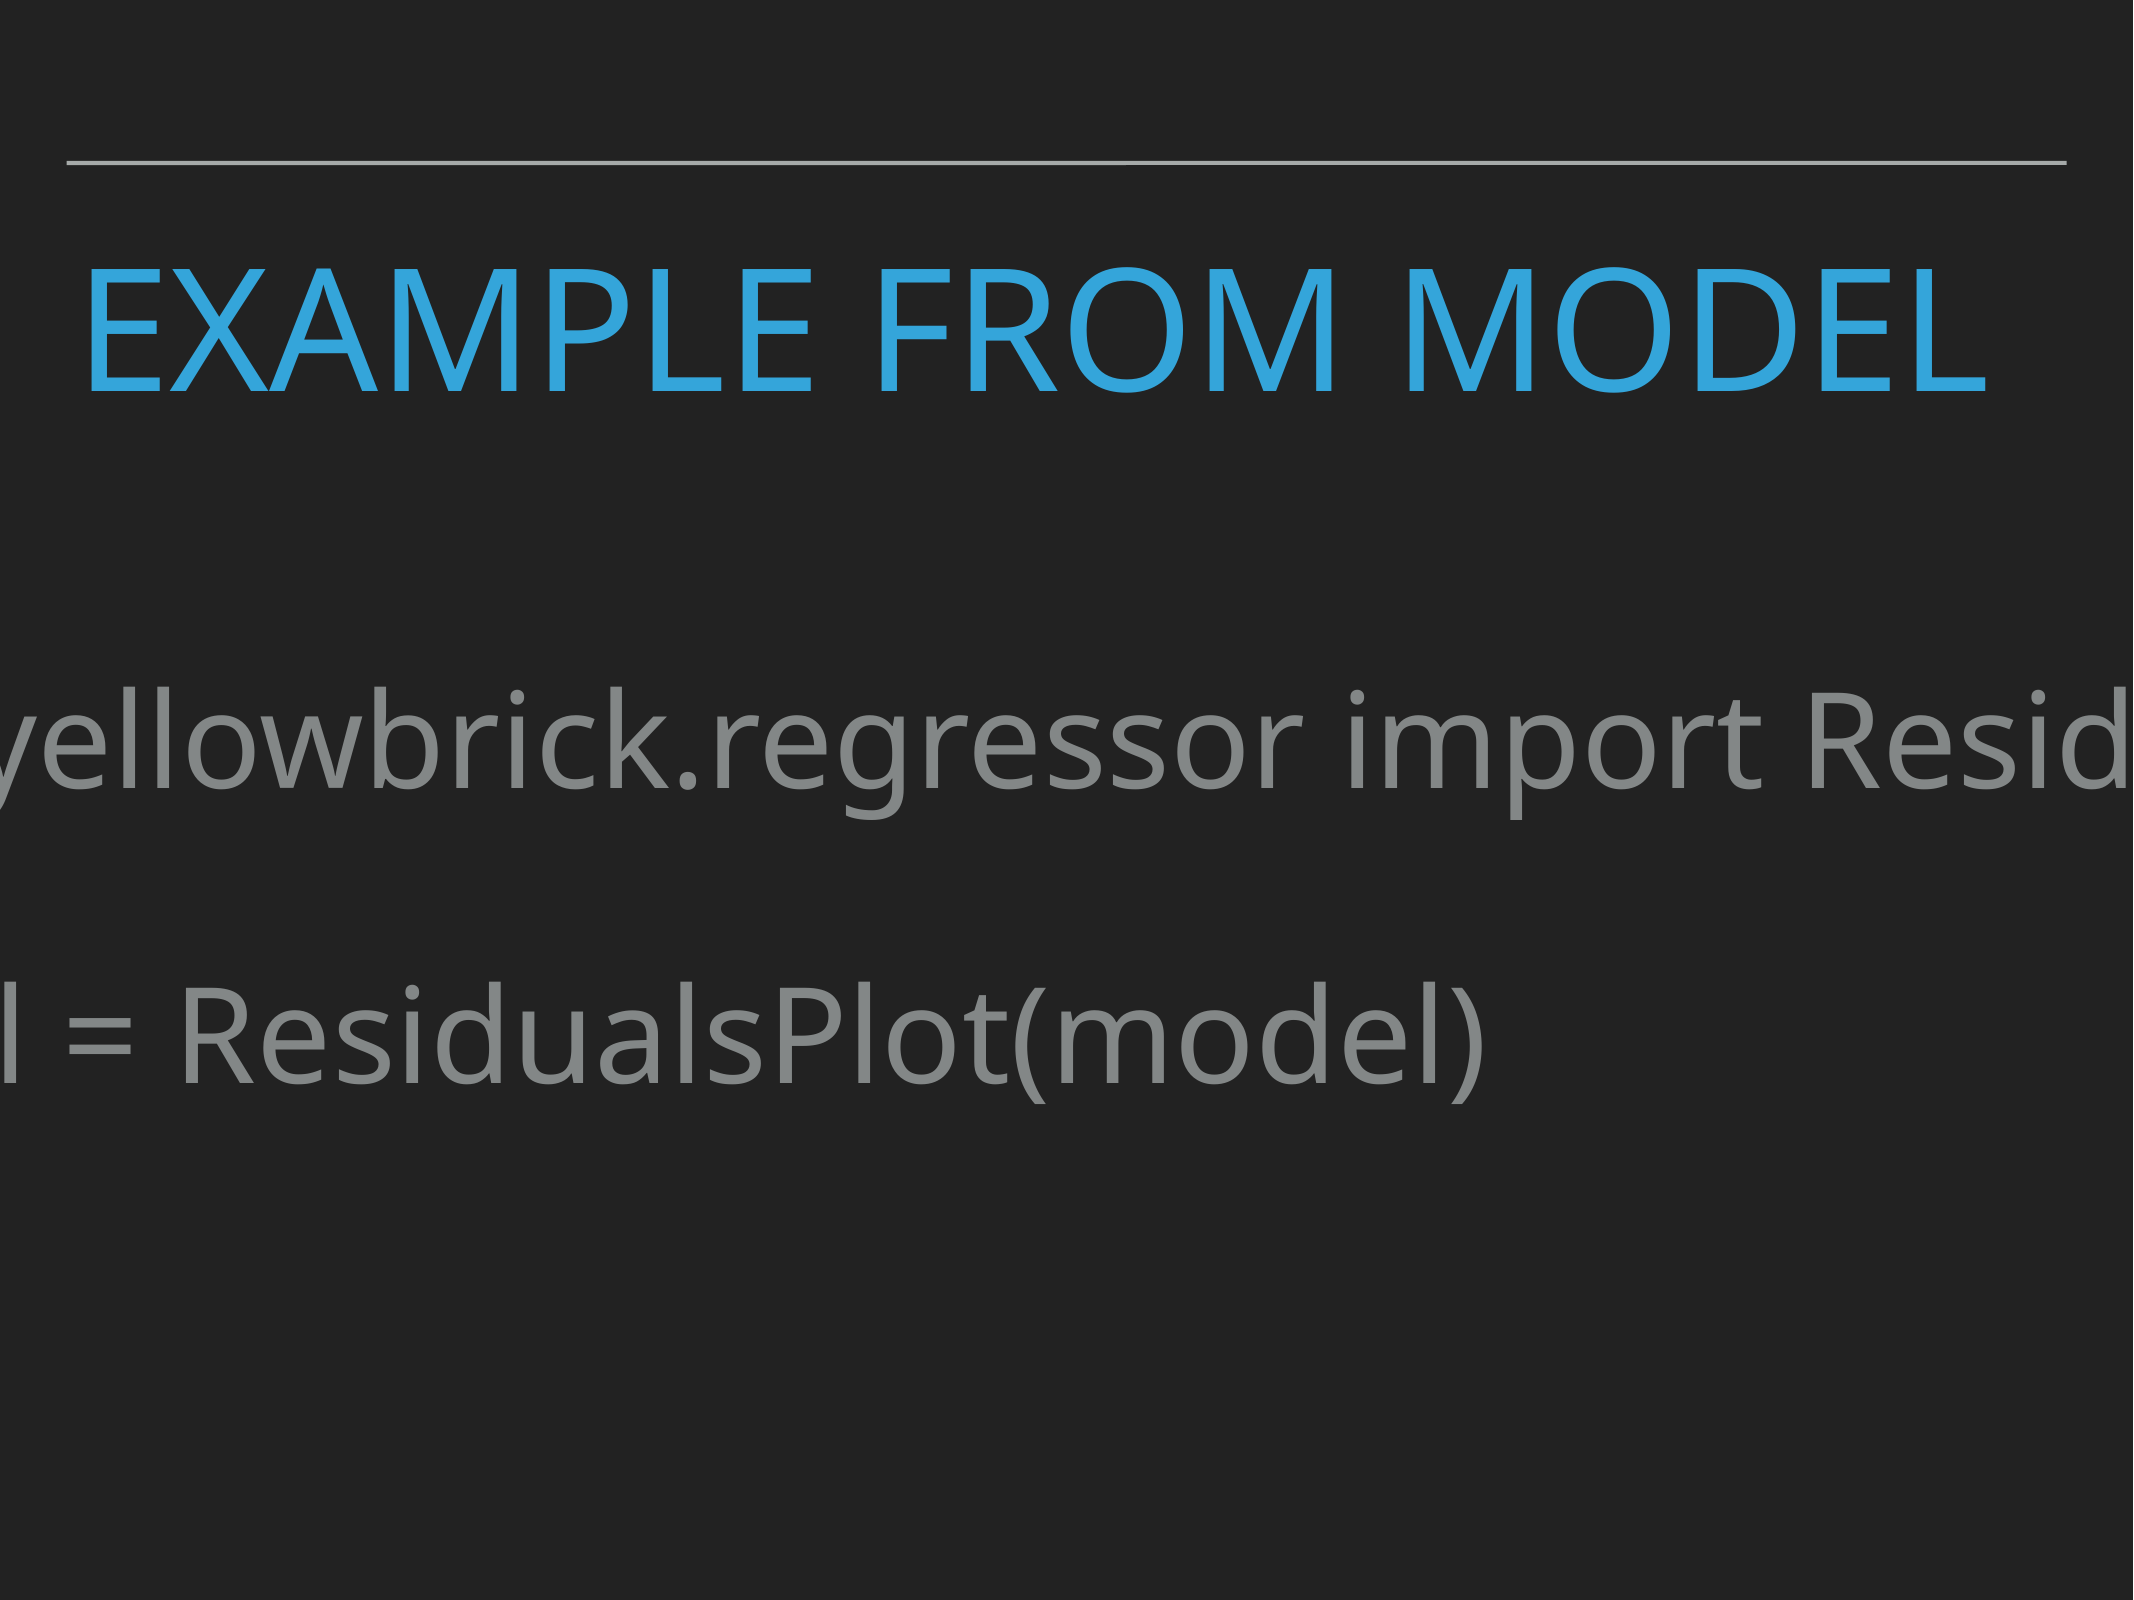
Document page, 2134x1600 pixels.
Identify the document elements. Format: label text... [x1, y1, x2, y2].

title Example from Model [66, 251, 2068, 445]
text_box from yellowbrick.regressor import ResidualsPlot model = ResidualsPlot(model) ... [0, 646, 2134, 1329]
